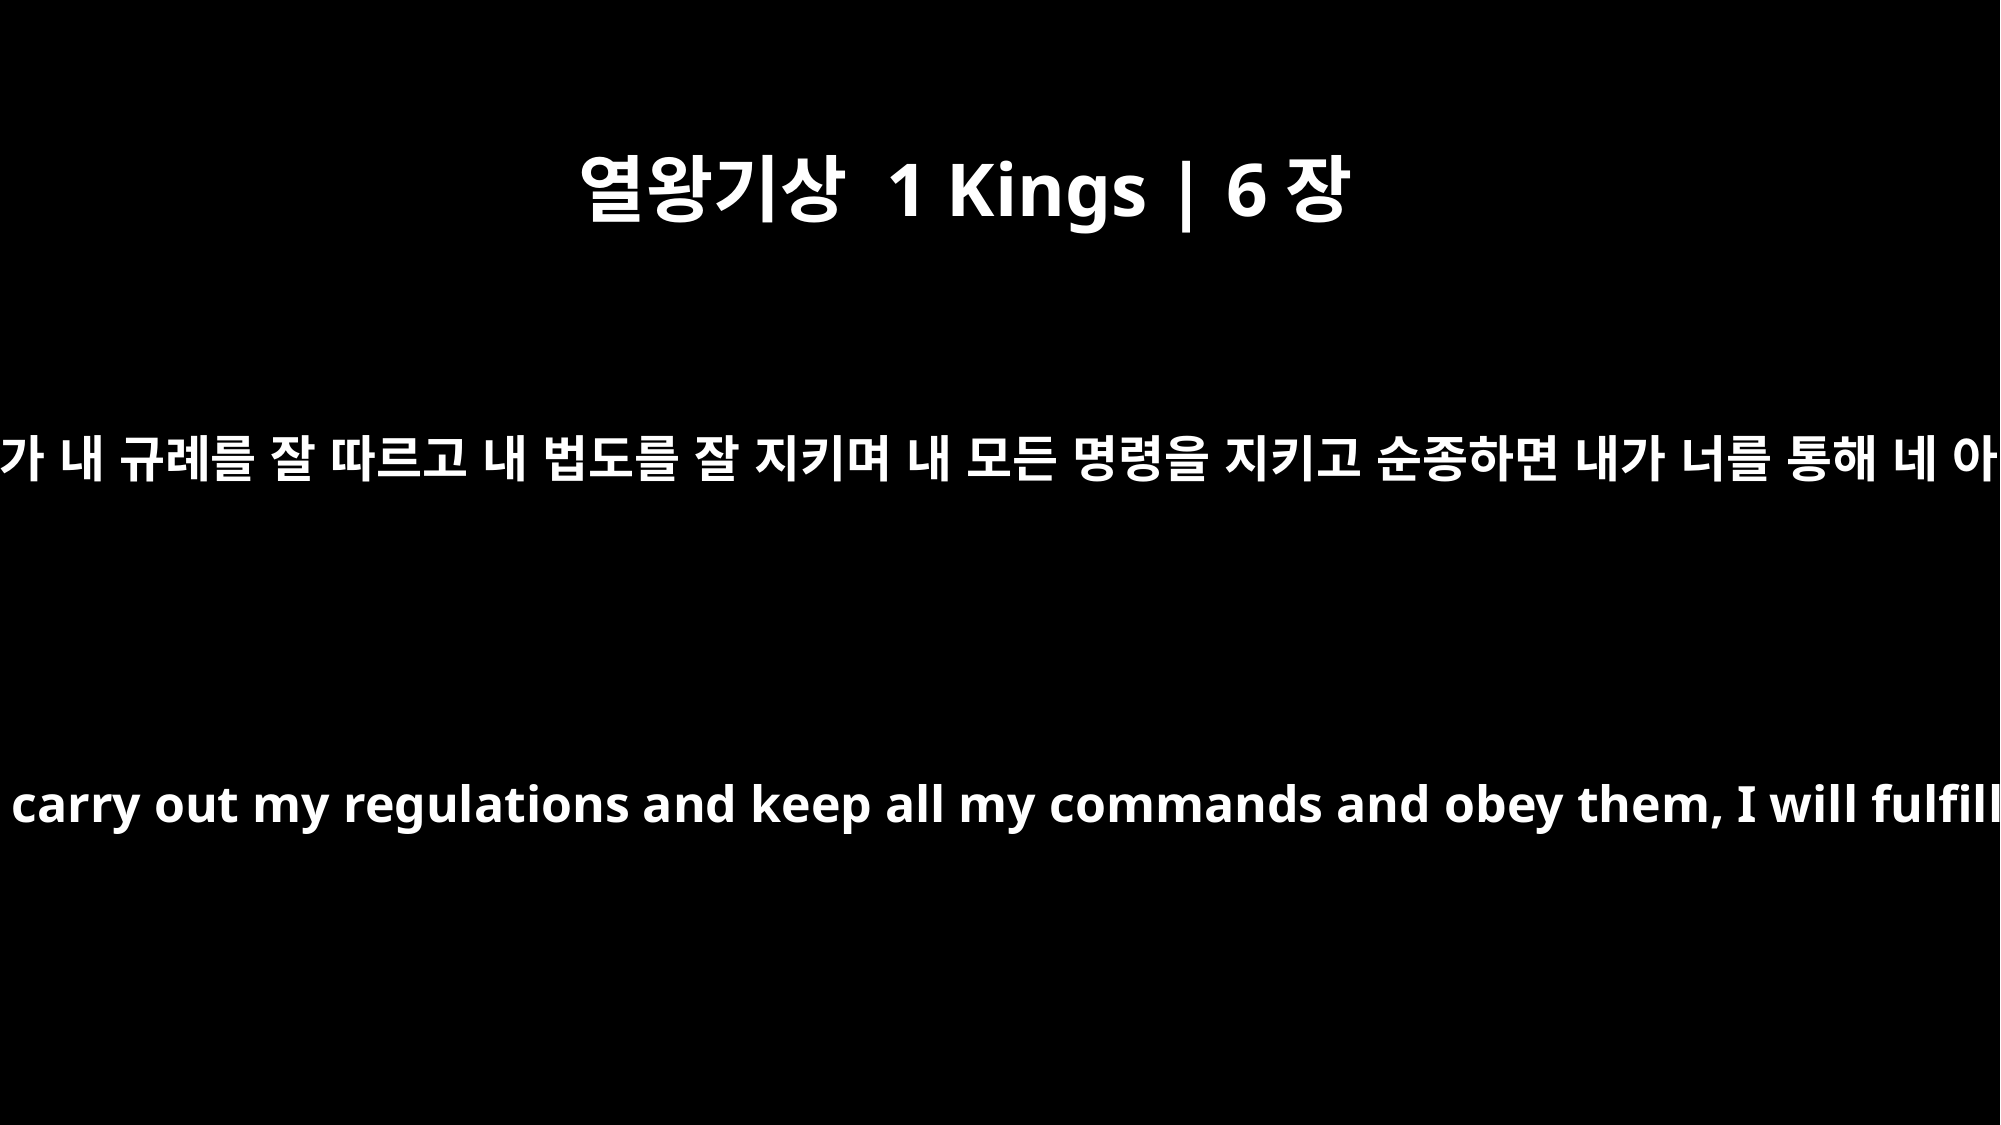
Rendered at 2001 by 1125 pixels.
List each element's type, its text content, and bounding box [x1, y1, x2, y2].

text_box "As for this temple you are building, if you follow my decrees, carry out my regulations and keep all my commands and obey them, I will fulfill through you the promise I gave to David your father. [0, 764, 2000, 840]
text_box 12 “네가 지금 이 성전을 짓고 있는데 만약 네가 내 규례를 잘 따르고 내 법도를 잘 지키며 내 모든 명령을 지키고 순종하면 내가 너를 통해 네 아버지 다윗에게 준 약속을 이룰 것이다. [0, 359, 2000, 495]
text_box 열왕기상 1 Kings | 6장 [564, 136, 1368, 239]
